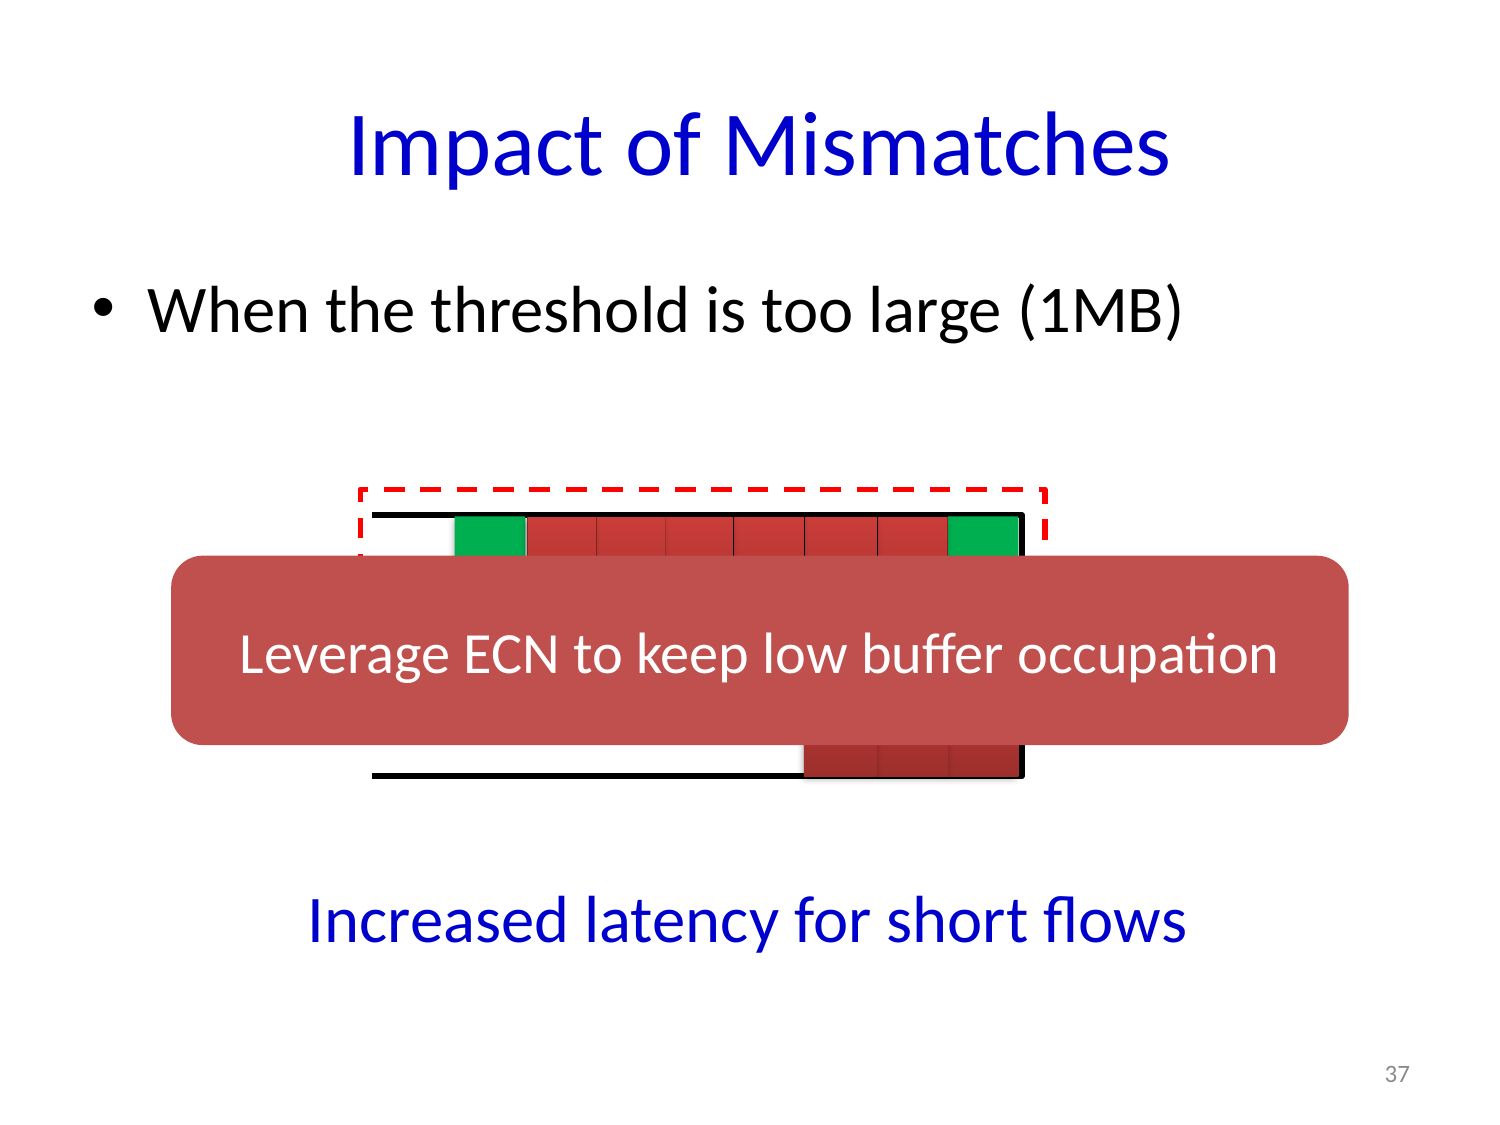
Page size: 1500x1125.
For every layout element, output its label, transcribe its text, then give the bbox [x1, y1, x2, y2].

list When the threshold is too large (1MB) [76, 258, 1427, 1091]
text_box [358, 487, 1047, 553]
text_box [371, 645, 1022, 777]
text_box Leverage ECN to keep low buffer occupation [1025, 553, 1351, 748]
text_box Leverage ECN to keep low buffer occupation [168, 553, 366, 748]
text_box Increased latency for short flows [230, 846, 1265, 987]
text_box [371, 514, 1022, 645]
title Impact of Mismatches [85, 45, 1436, 233]
slide_number 37 [1074, 1042, 1425, 1103]
